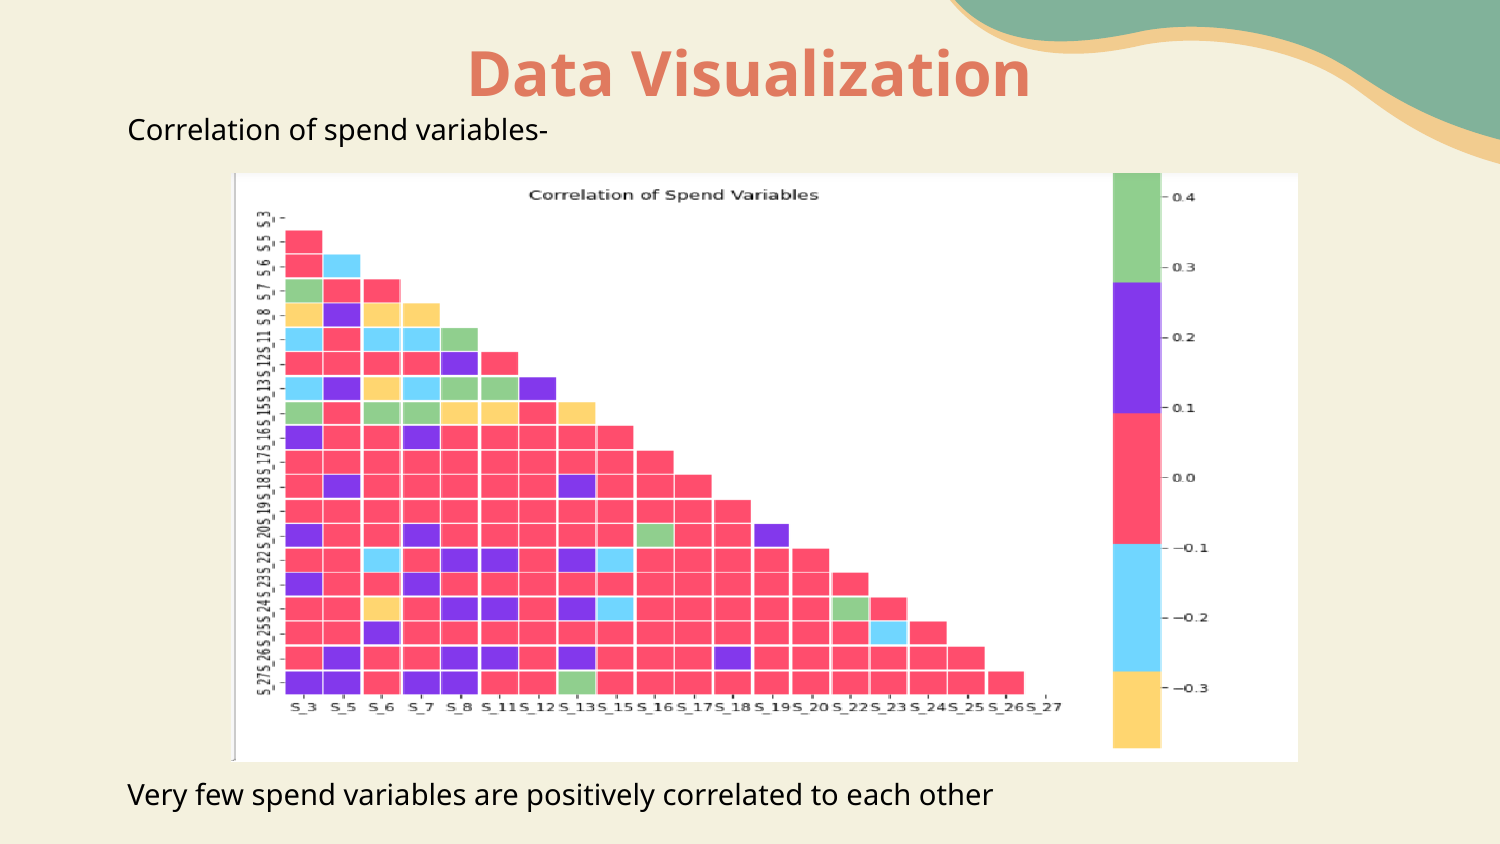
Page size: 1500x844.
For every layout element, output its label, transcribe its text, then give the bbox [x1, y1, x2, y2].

text_box Very few spend variables are positively correlated to each other [112, 761, 1437, 827]
picture [230, 173, 1298, 762]
title Data Visualization [117, 19, 1383, 96]
text_box Correlation of spend variables- [112, 96, 1416, 197]
